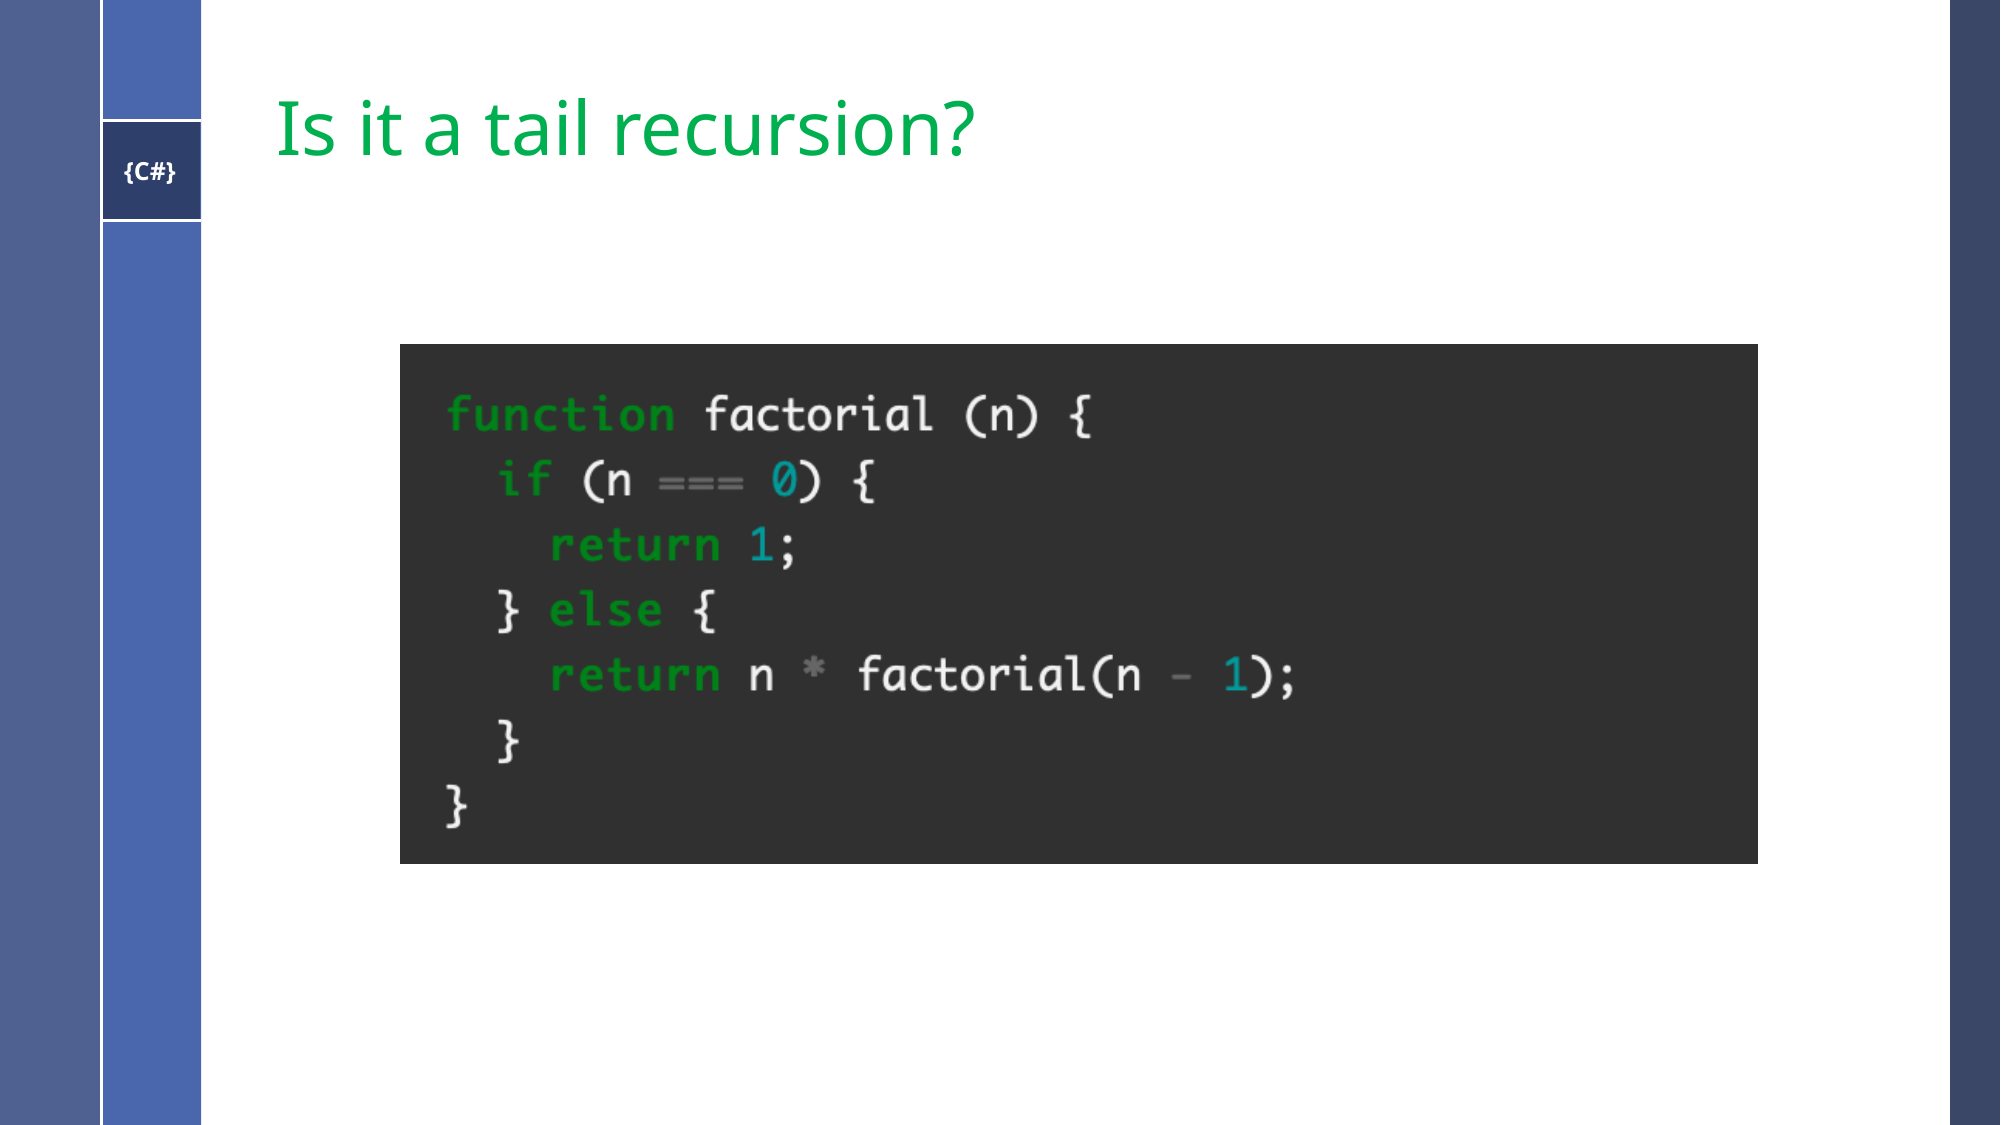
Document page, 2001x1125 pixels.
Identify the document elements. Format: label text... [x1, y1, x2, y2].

title Is it a tail recursion? [261, 29, 1867, 233]
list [400, 344, 1758, 864]
